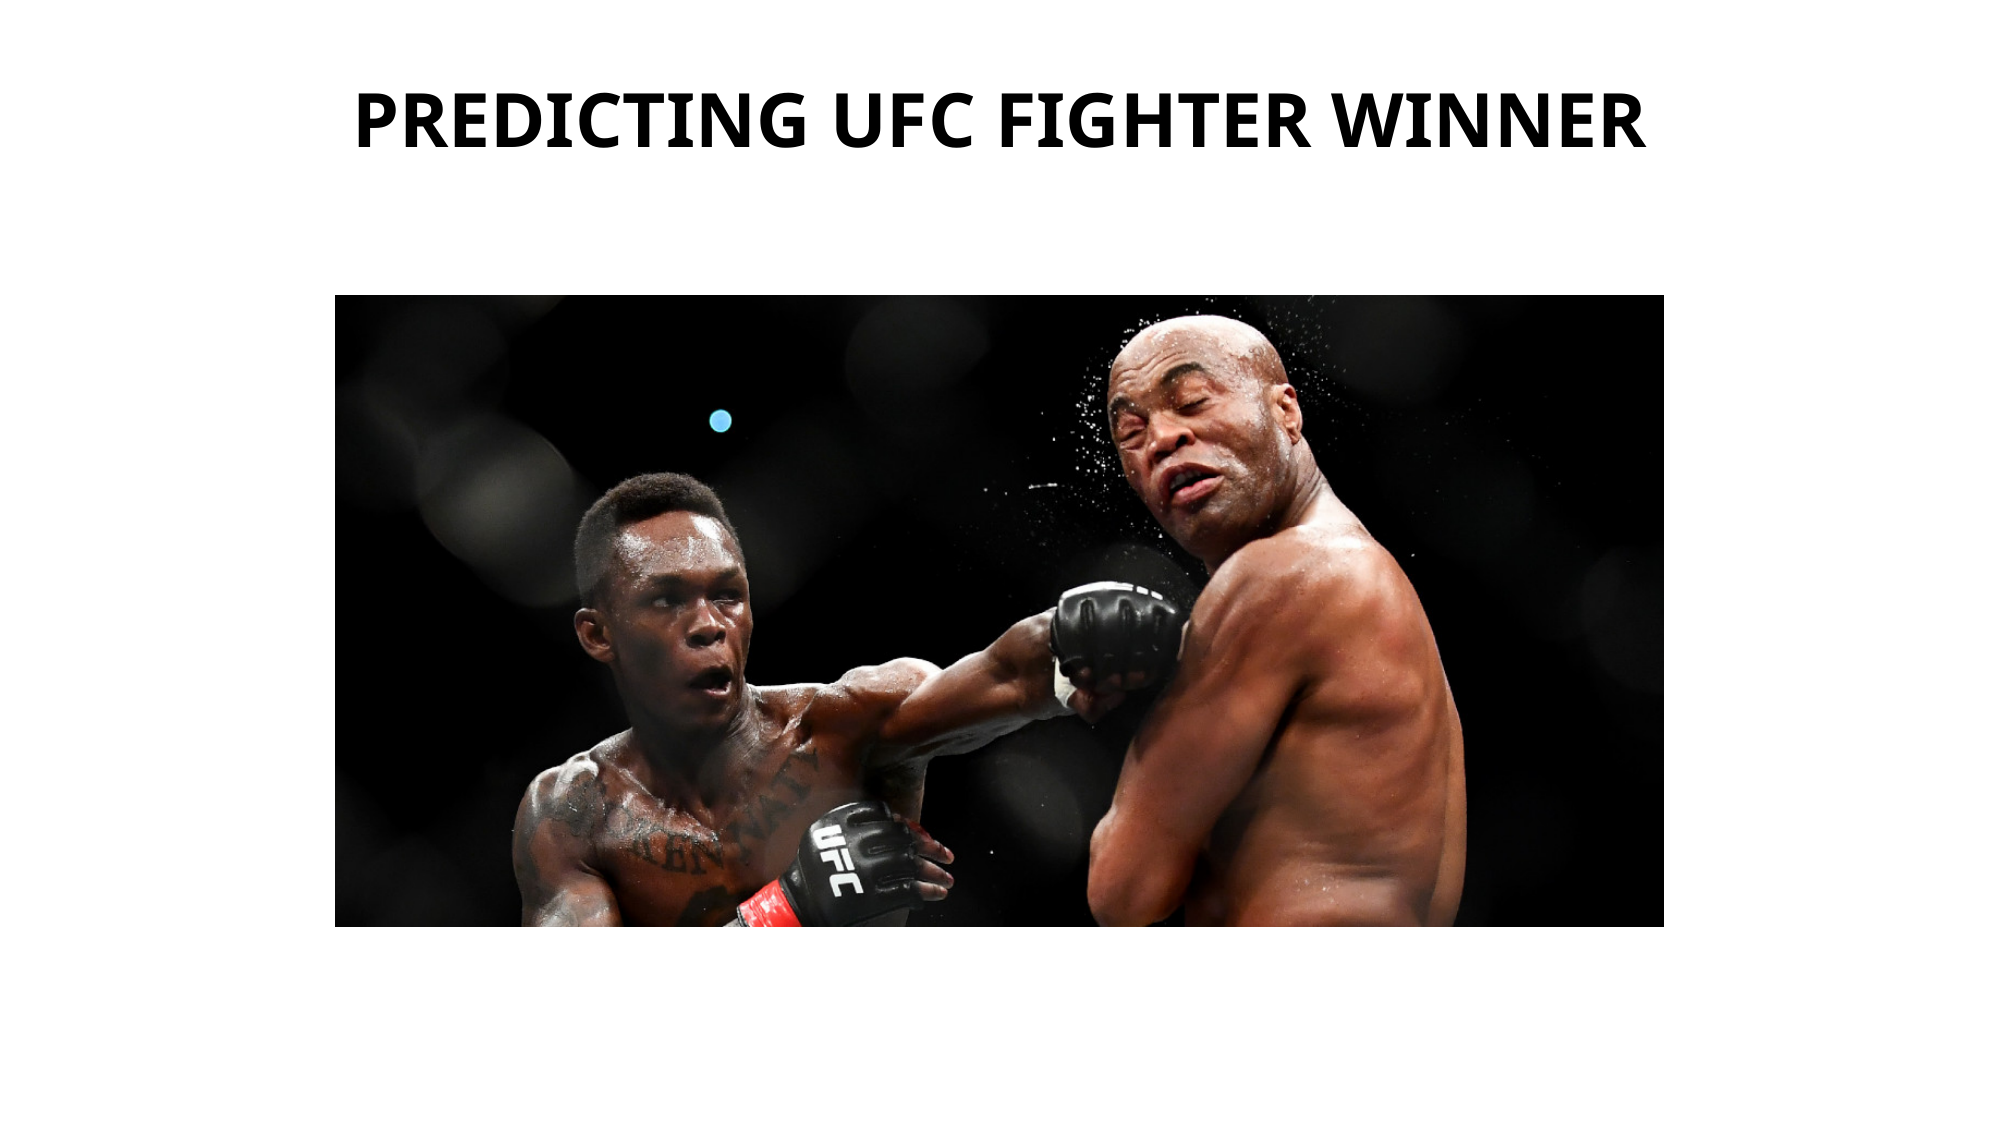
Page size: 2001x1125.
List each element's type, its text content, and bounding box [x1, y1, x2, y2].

title Predicting ufc fighter winner [37, 75, 1963, 179]
picture [335, 295, 1665, 927]
